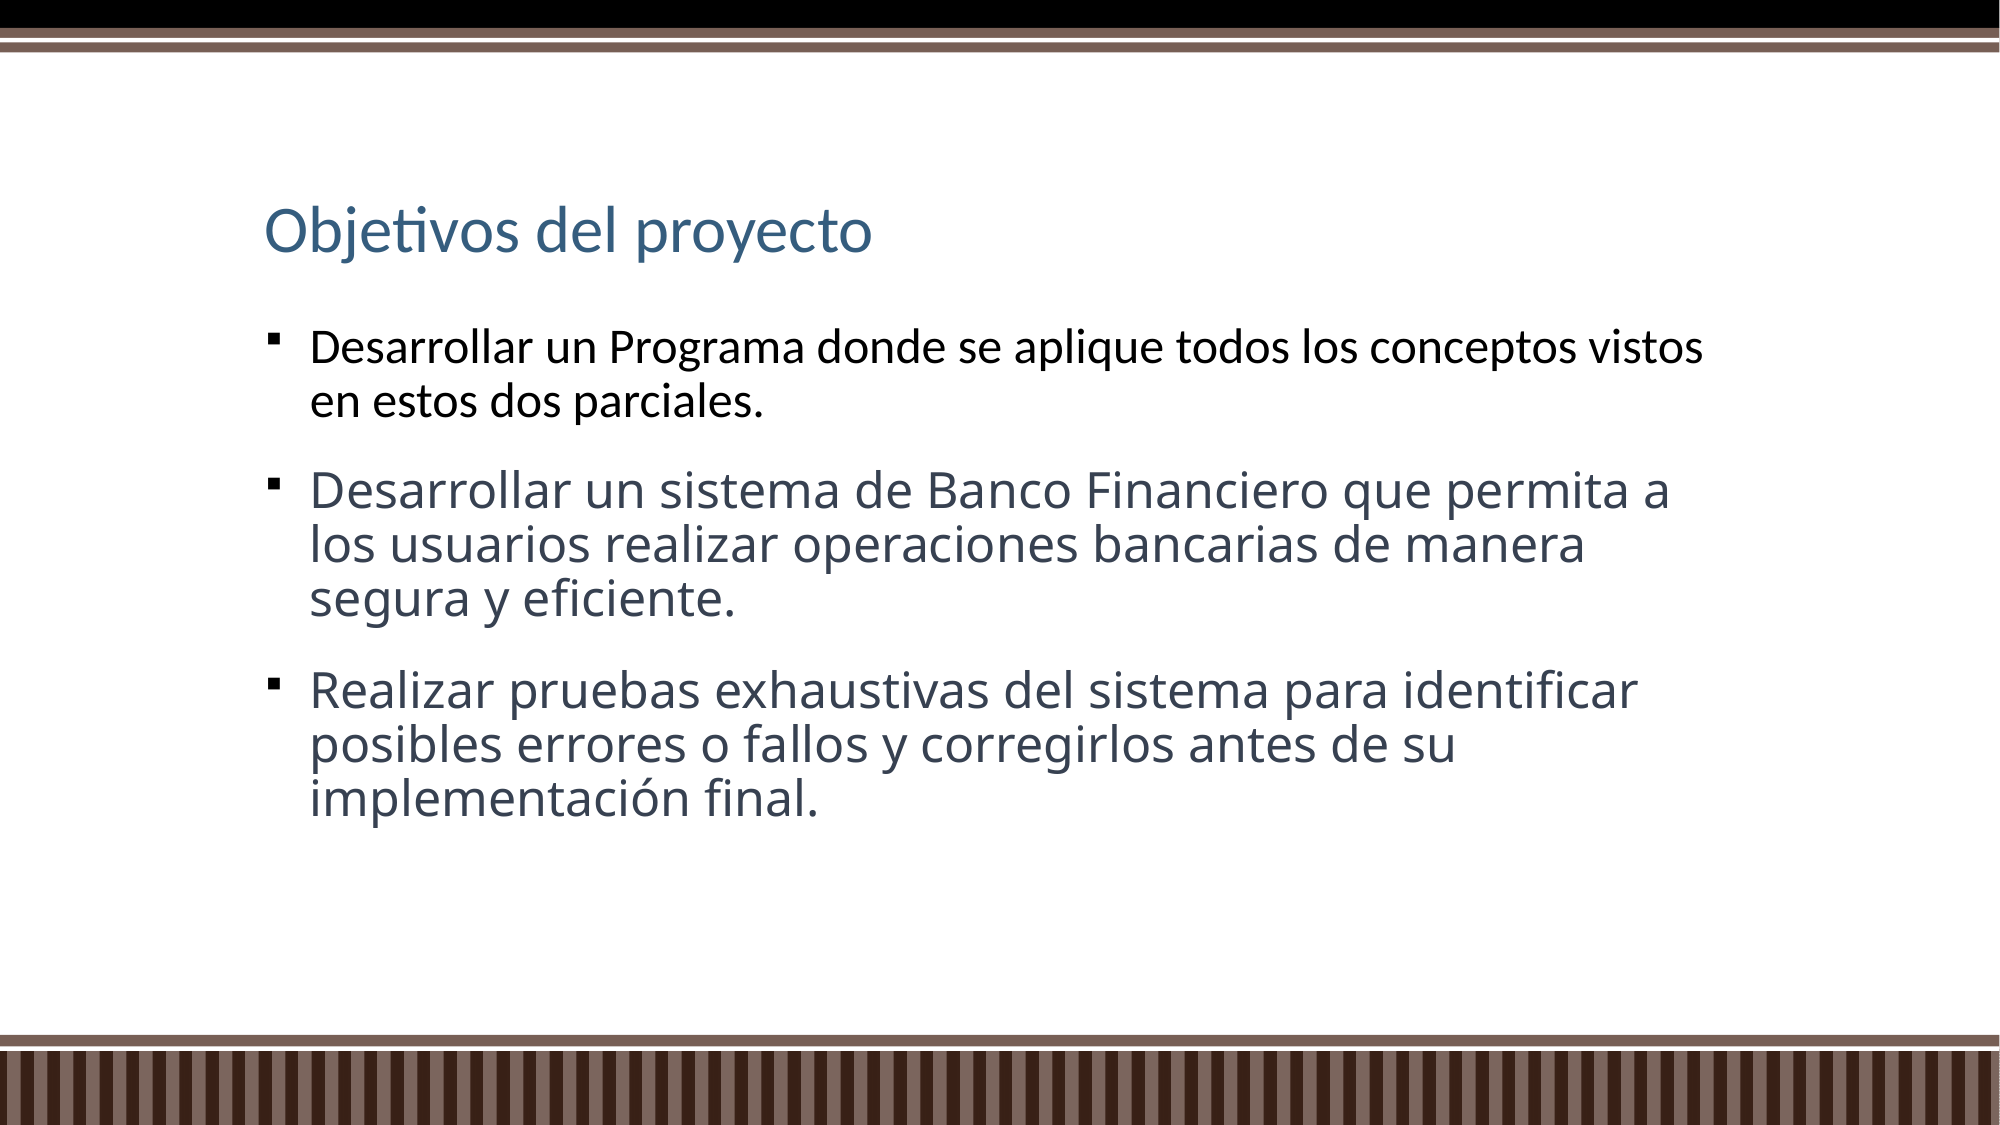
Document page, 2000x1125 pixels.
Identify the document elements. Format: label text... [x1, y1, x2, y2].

list Desarrollar un Programa donde se aplique todos los conceptos vistos en estos dos parciales. Desarrollar un sistema de Banco Financiero que permita a los usuarios realizar operaciones bancarias de manera segura y eficiente. Realizar pruebas exhaustivas del sistema para identificar posibles errores o fallos y corregirlos antes de su implementación final. [249, 312, 1750, 920]
title Objetivos del proyecto [249, 99, 1750, 275]
